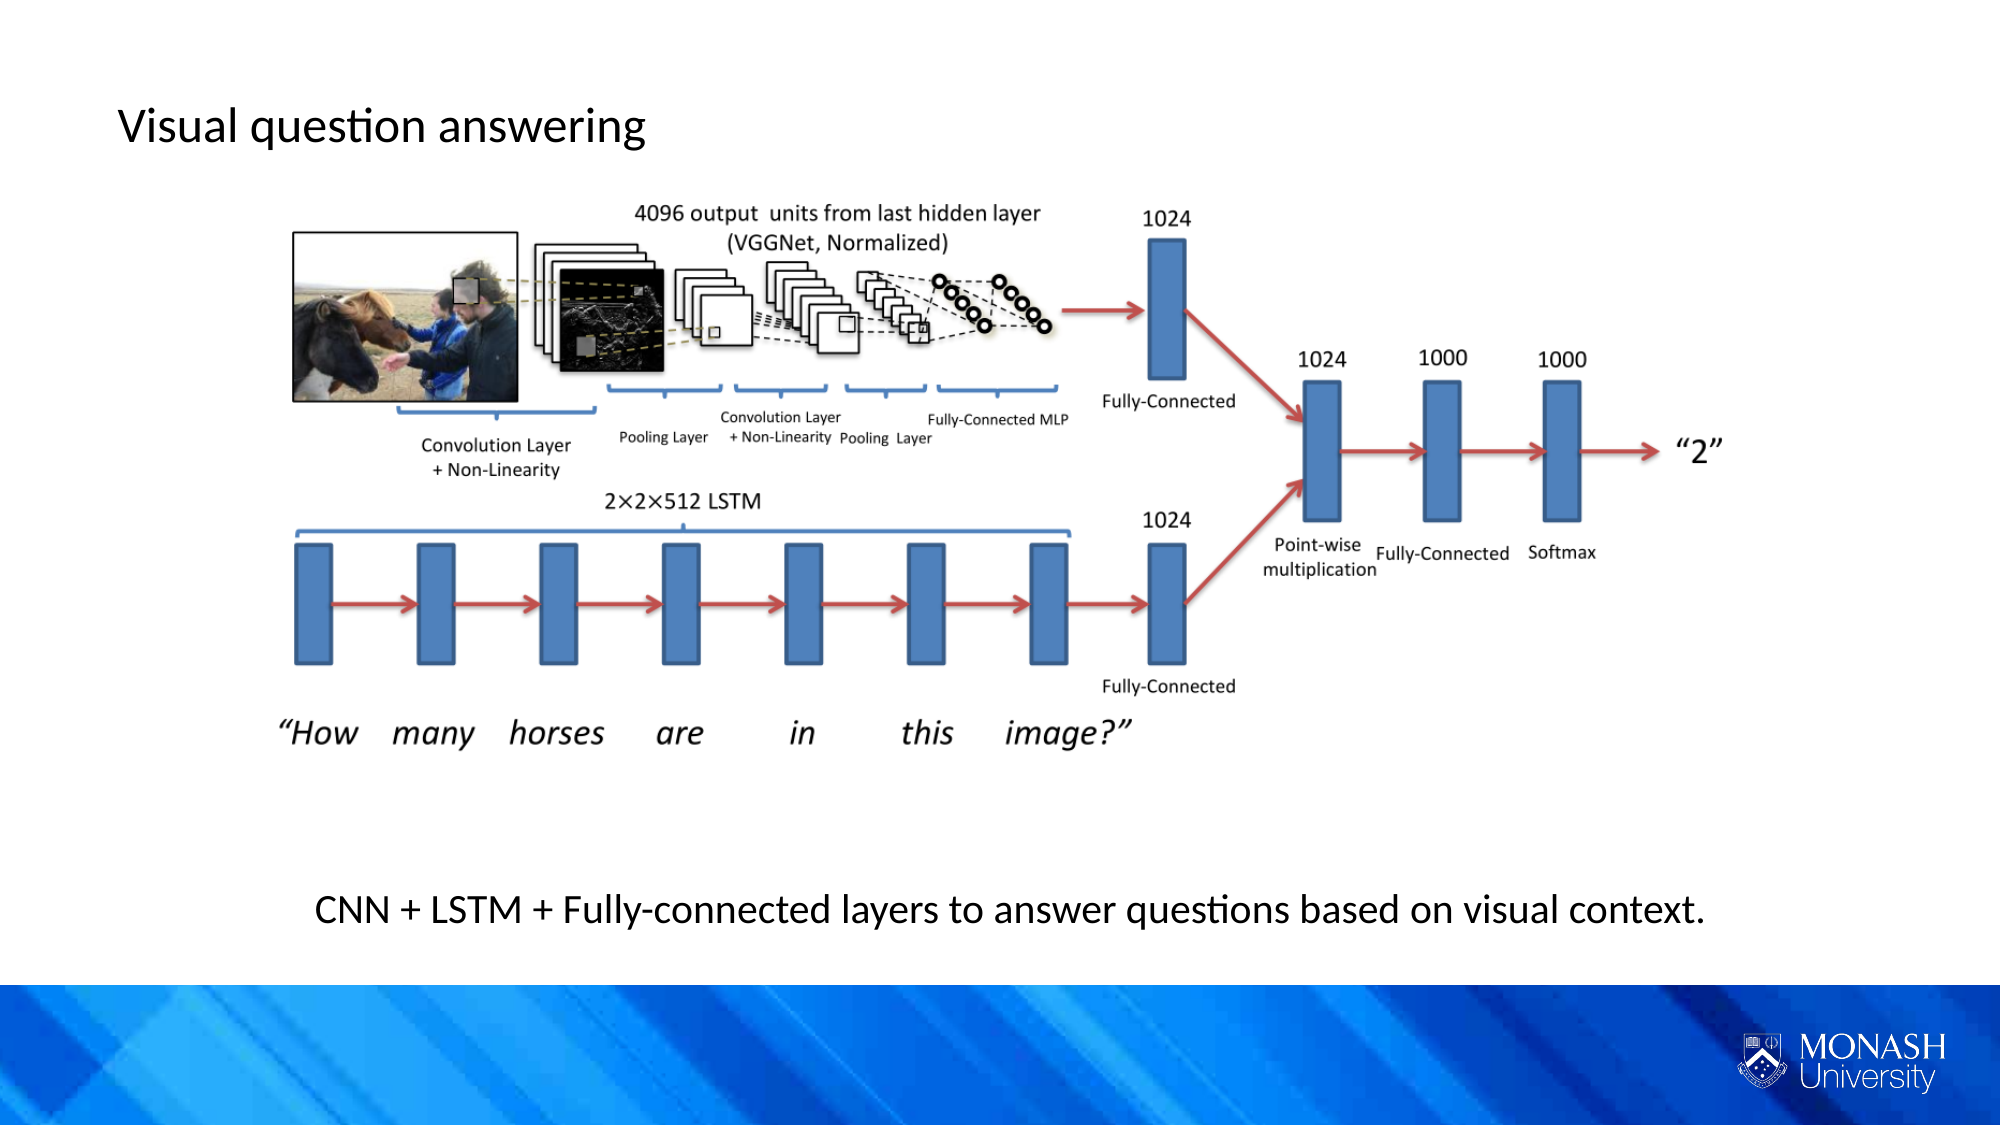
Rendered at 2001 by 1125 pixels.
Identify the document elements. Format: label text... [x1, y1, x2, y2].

text_box CNN + LSTM + Fully-connected layers to answer questions based on visual context. [299, 824, 1768, 940]
picture [231, 174, 1738, 763]
text_box Visual question answering [102, 24, 662, 160]
picture [0, 985, 2000, 1125]
